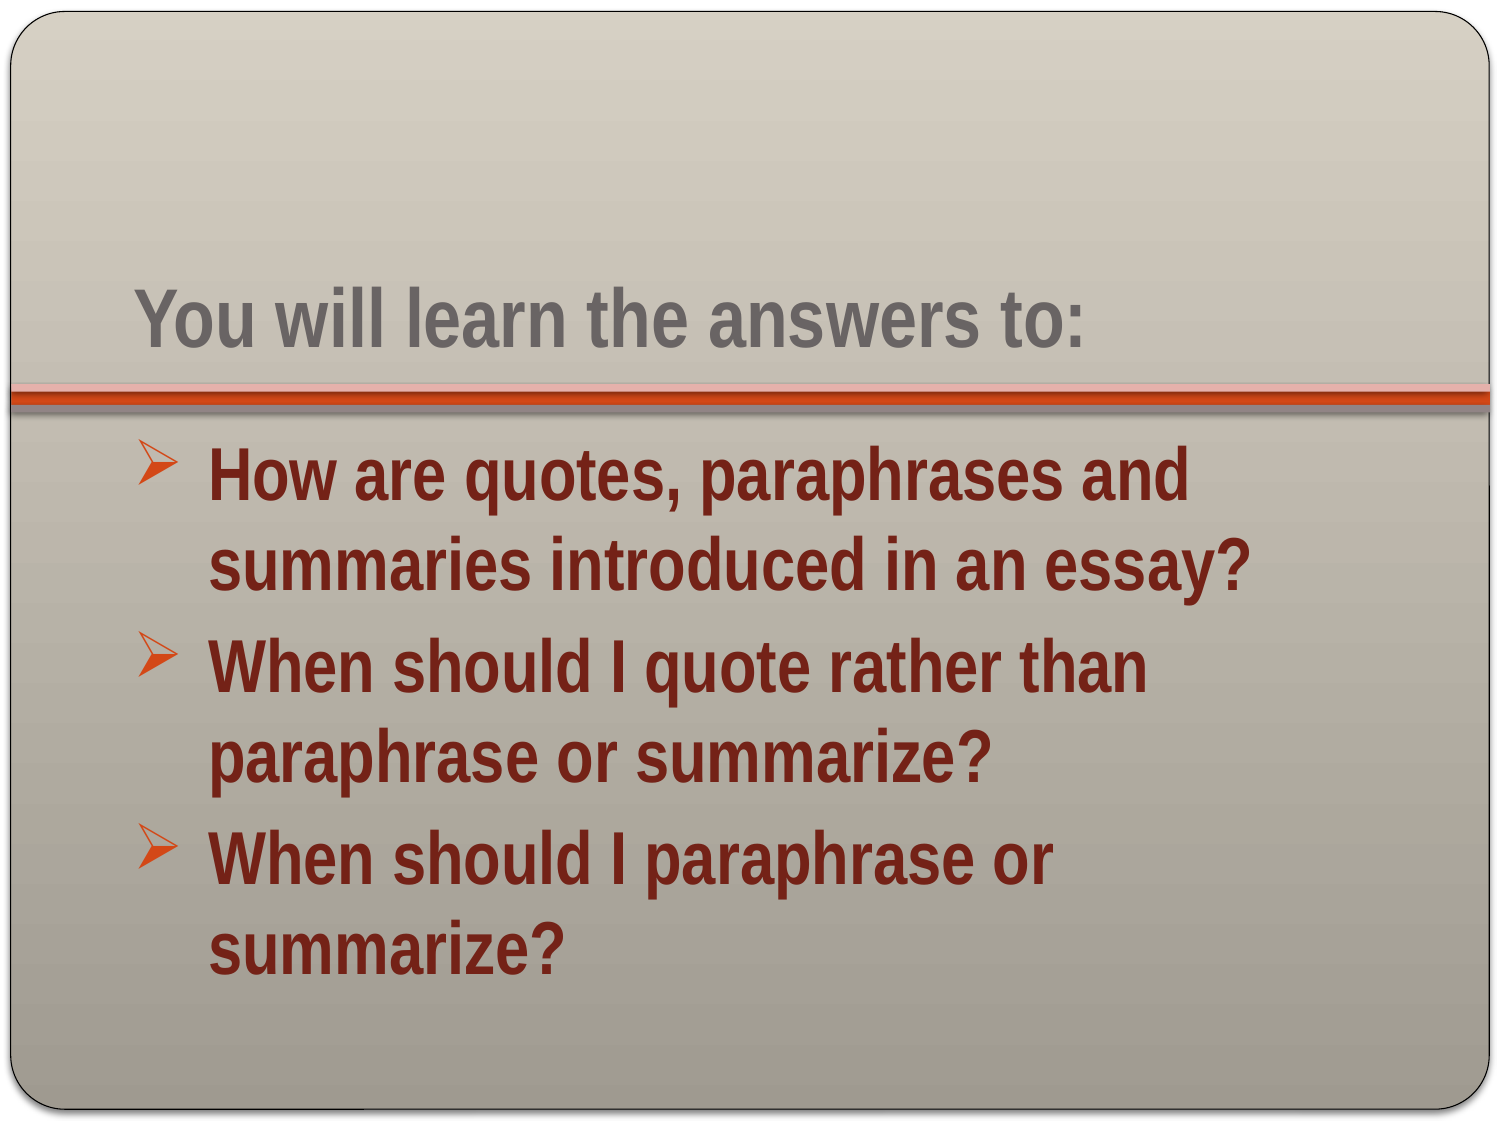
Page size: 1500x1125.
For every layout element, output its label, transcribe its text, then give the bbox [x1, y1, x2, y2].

title You will learn the answers to: [118, 156, 1394, 380]
list How are quotes, paraphrases and summaries introduced in an essay? When should I quote rather than paraphrase or summarize? When should I paraphrase or summarize? [118, 417, 1394, 1013]
